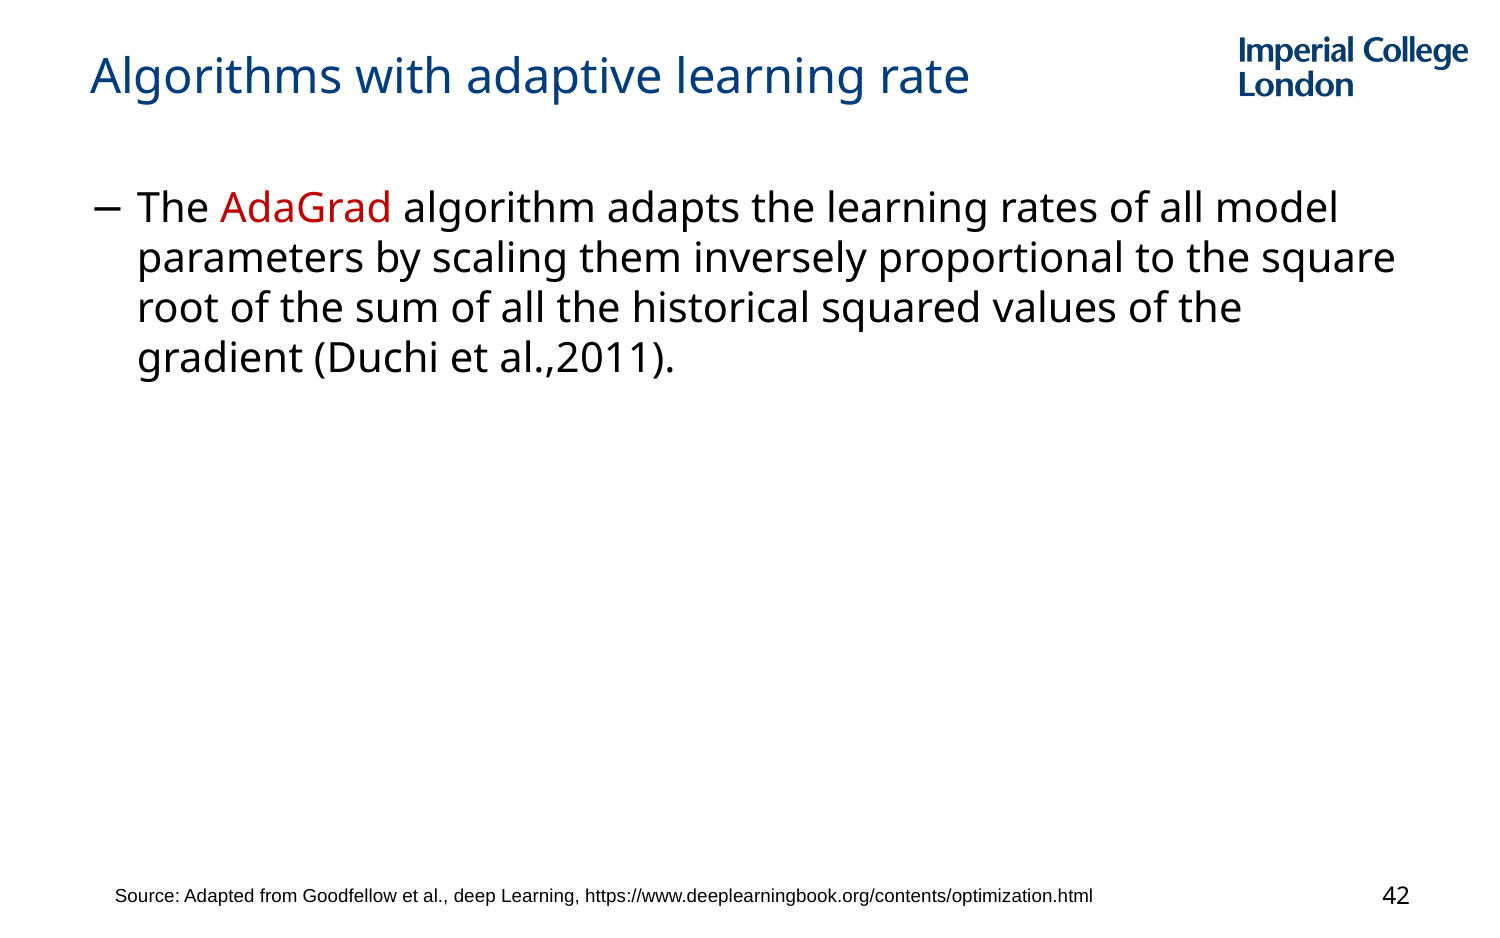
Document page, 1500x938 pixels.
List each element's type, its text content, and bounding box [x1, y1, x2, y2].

text_box Source: Adapted from Goodfellow et al., deep Learning, https://www.deeplearningbook.org/contents/optimization.html [100, 876, 1317, 914]
slide_number 42 [1074, 872, 1426, 920]
title Algorithms with adaptive learning rate [75, 0, 1425, 153]
list The AdaGrad algorithm adapts the learning rates of all model parameters by scaling them inversely proportional to the square root of the sum of all the historical squared values of the gradient (Duchi et al.,2011). [75, 173, 1425, 853]
picture [1425, 18, 1486, 114]
